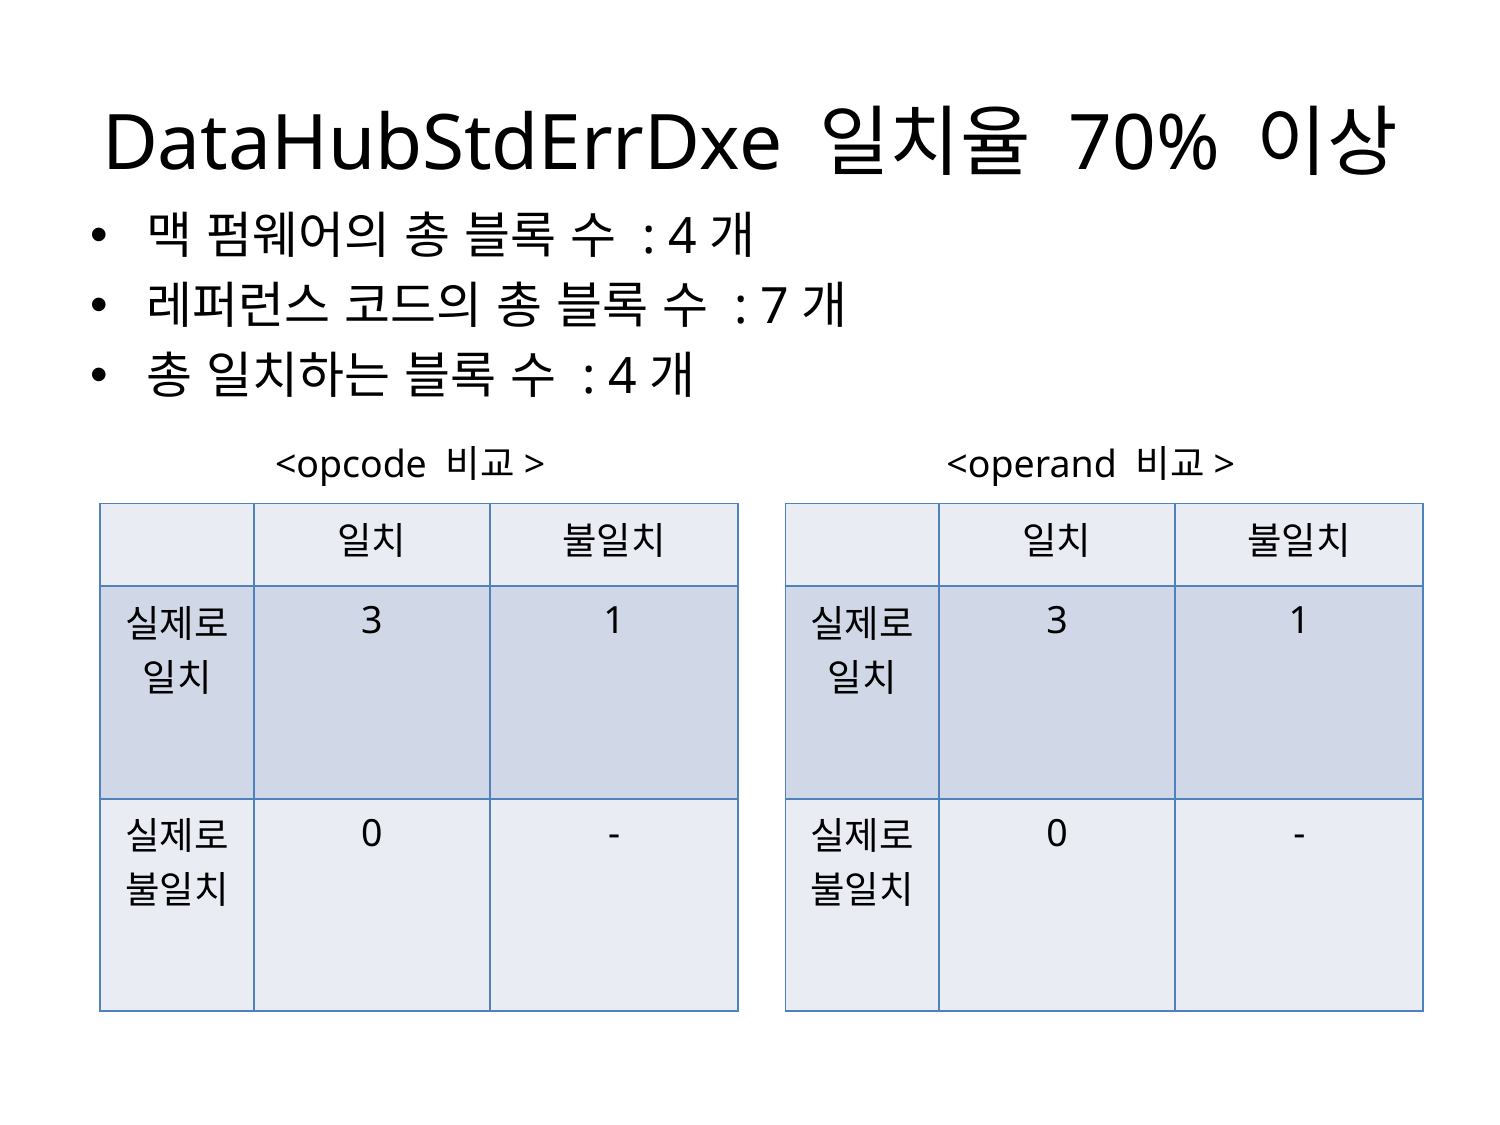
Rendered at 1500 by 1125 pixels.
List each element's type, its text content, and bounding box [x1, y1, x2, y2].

table_header [786, 504, 938, 585]
table_header 일치 [940, 504, 1174, 585]
table_cell 실제로 불일치 [786, 800, 938, 1010]
table_cell - [491, 800, 737, 1010]
table_cell 1 [491, 587, 737, 798]
table_cell 실제로 불일치 [101, 800, 253, 1010]
list 맥 펌웨어의 총 블록 수 : 4개 레퍼런스 코드의 총 블록 수 : 7개 총 일치하는 블록 수 : 4개 [75, 196, 1425, 426]
table_cell 0 [940, 800, 1174, 1010]
text_box <operand 비교> [931, 432, 1250, 493]
table_header [101, 504, 253, 585]
table_cell 3 [940, 587, 1174, 798]
table_cell - [1176, 800, 1422, 1010]
title DataHubStdErrDxe 일치율 70% 이상 [75, 45, 1425, 196]
table_cell 실제로 일치 [101, 587, 253, 798]
table_header 일치 [255, 504, 489, 585]
table_cell 3 [255, 587, 489, 798]
table_cell 0 [255, 800, 489, 1010]
table_header 불일치 [1176, 504, 1422, 585]
table_header 불일치 [491, 504, 737, 585]
table_cell 실제로 일치 [786, 587, 938, 798]
table_cell 1 [1176, 587, 1422, 798]
text_box <opcode 비교> [260, 432, 561, 493]
